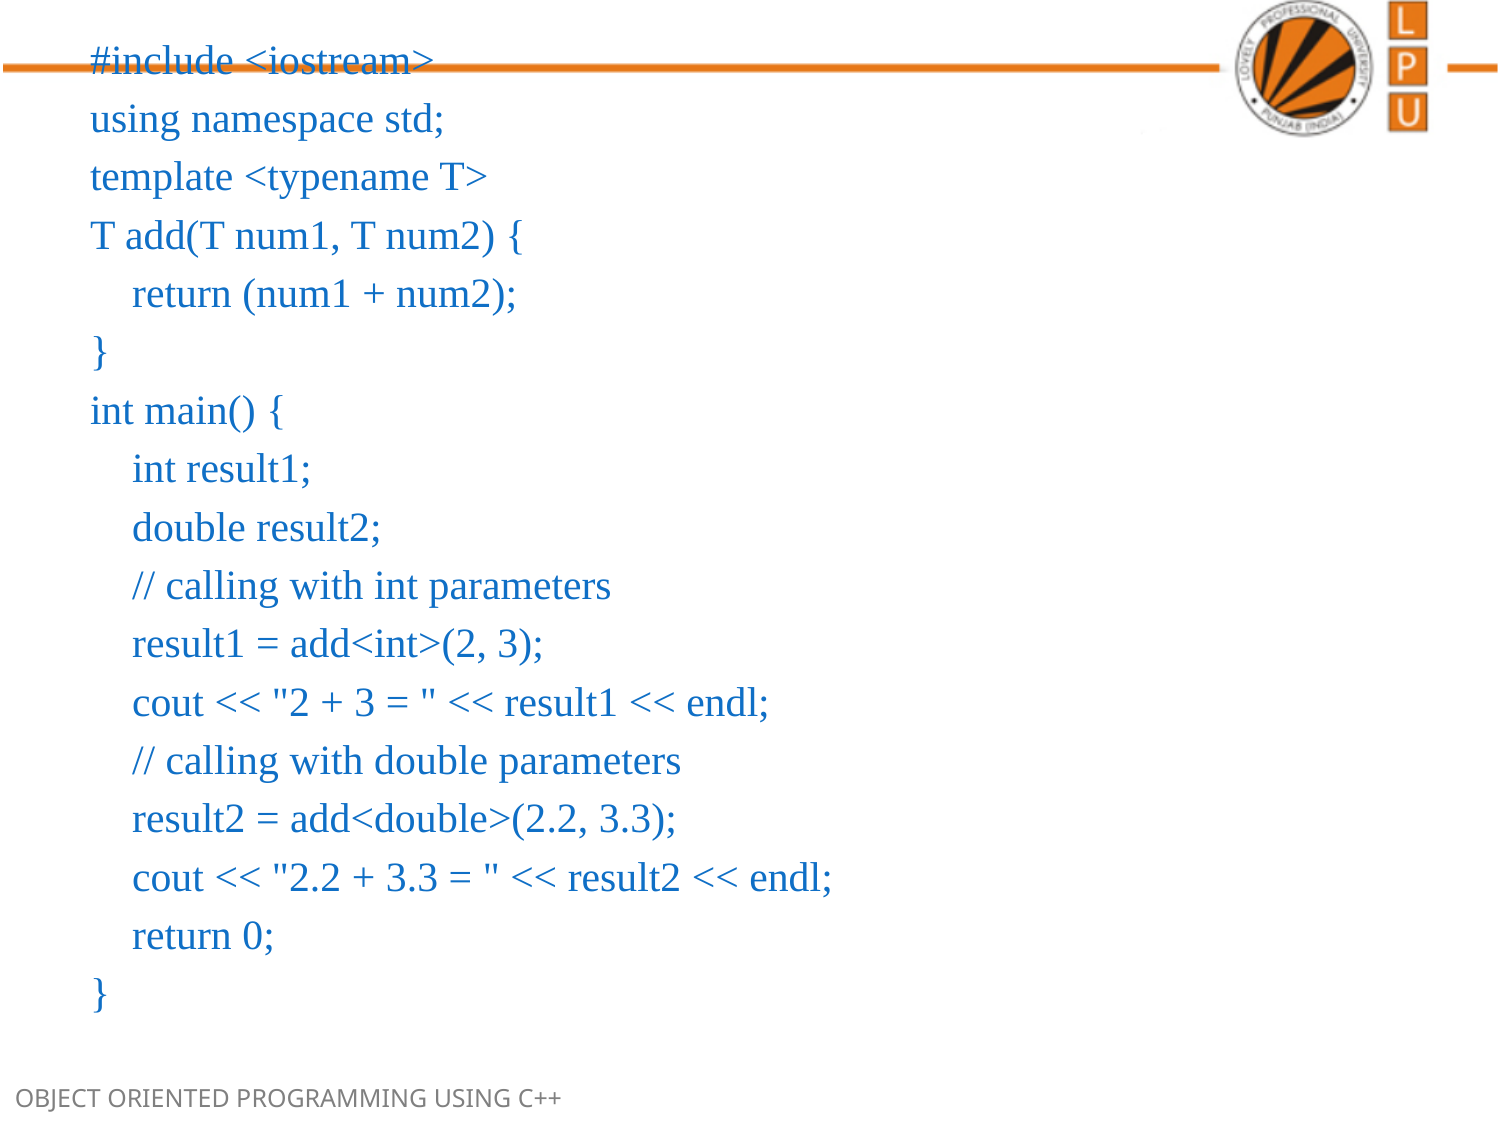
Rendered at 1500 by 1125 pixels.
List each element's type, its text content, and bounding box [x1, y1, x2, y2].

picture [3, 0, 1500, 155]
list #include <iostream> using namespace std; template <typename T> T add(T num1, T num2) { return (num1 + num2); } int main() { int result1; double result2; // calling with int parameters result1 = add<int>(2, 3); cout << "2 + 3 = " << result1 << endl; // calling with double parameters result2 = add<double>(2.2, 3.3); cout << "2.2 + 3.3 = " << result2 << endl; return 0; } [75, 24, 1425, 768]
